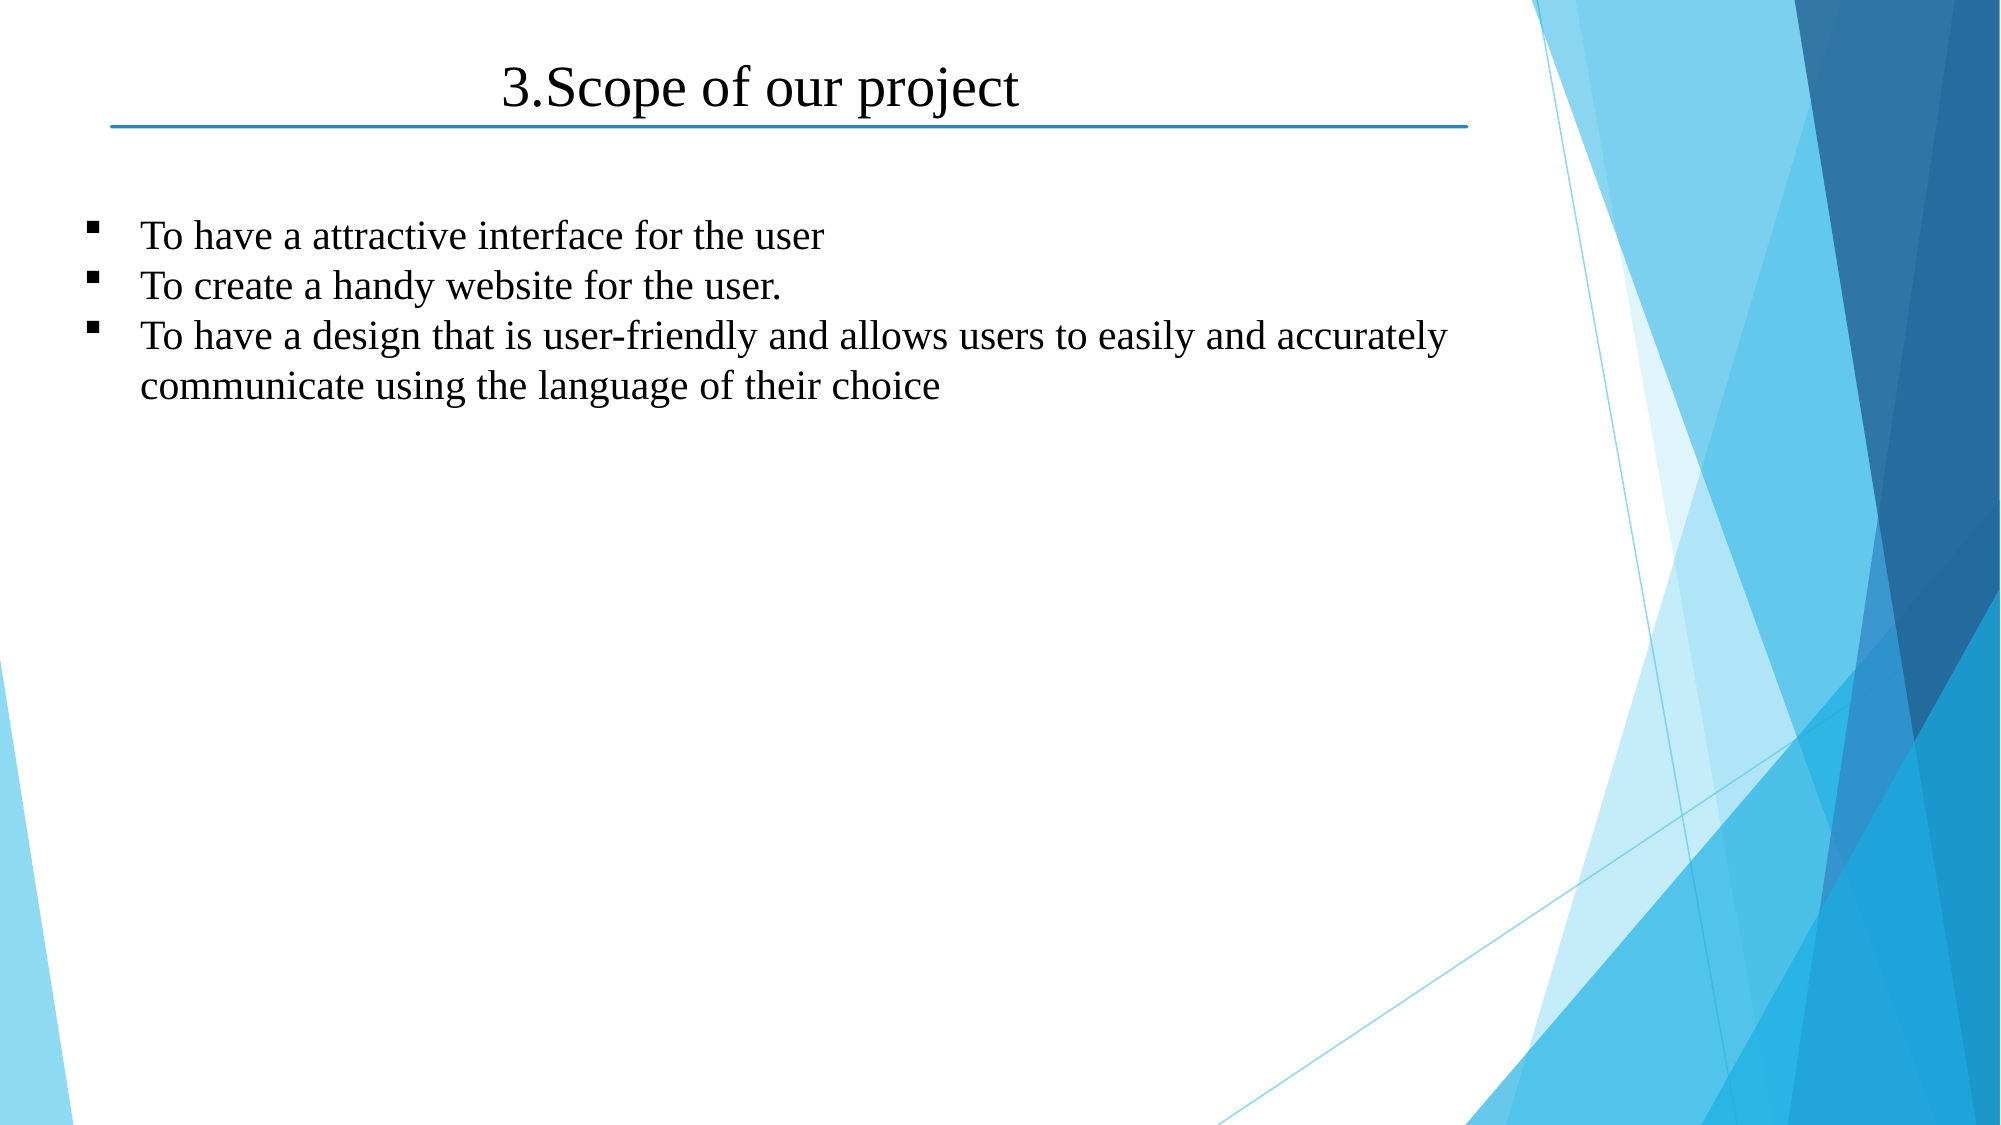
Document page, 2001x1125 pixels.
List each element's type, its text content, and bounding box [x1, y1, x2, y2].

text_box To have a attractive interface for the user To create a handy website for the user. To have a design that is user-friendly and allows users to easily and accurately communicate using the language of their choice [68, 199, 1561, 561]
text_box 3.Scope of our project [486, 40, 1144, 126]
